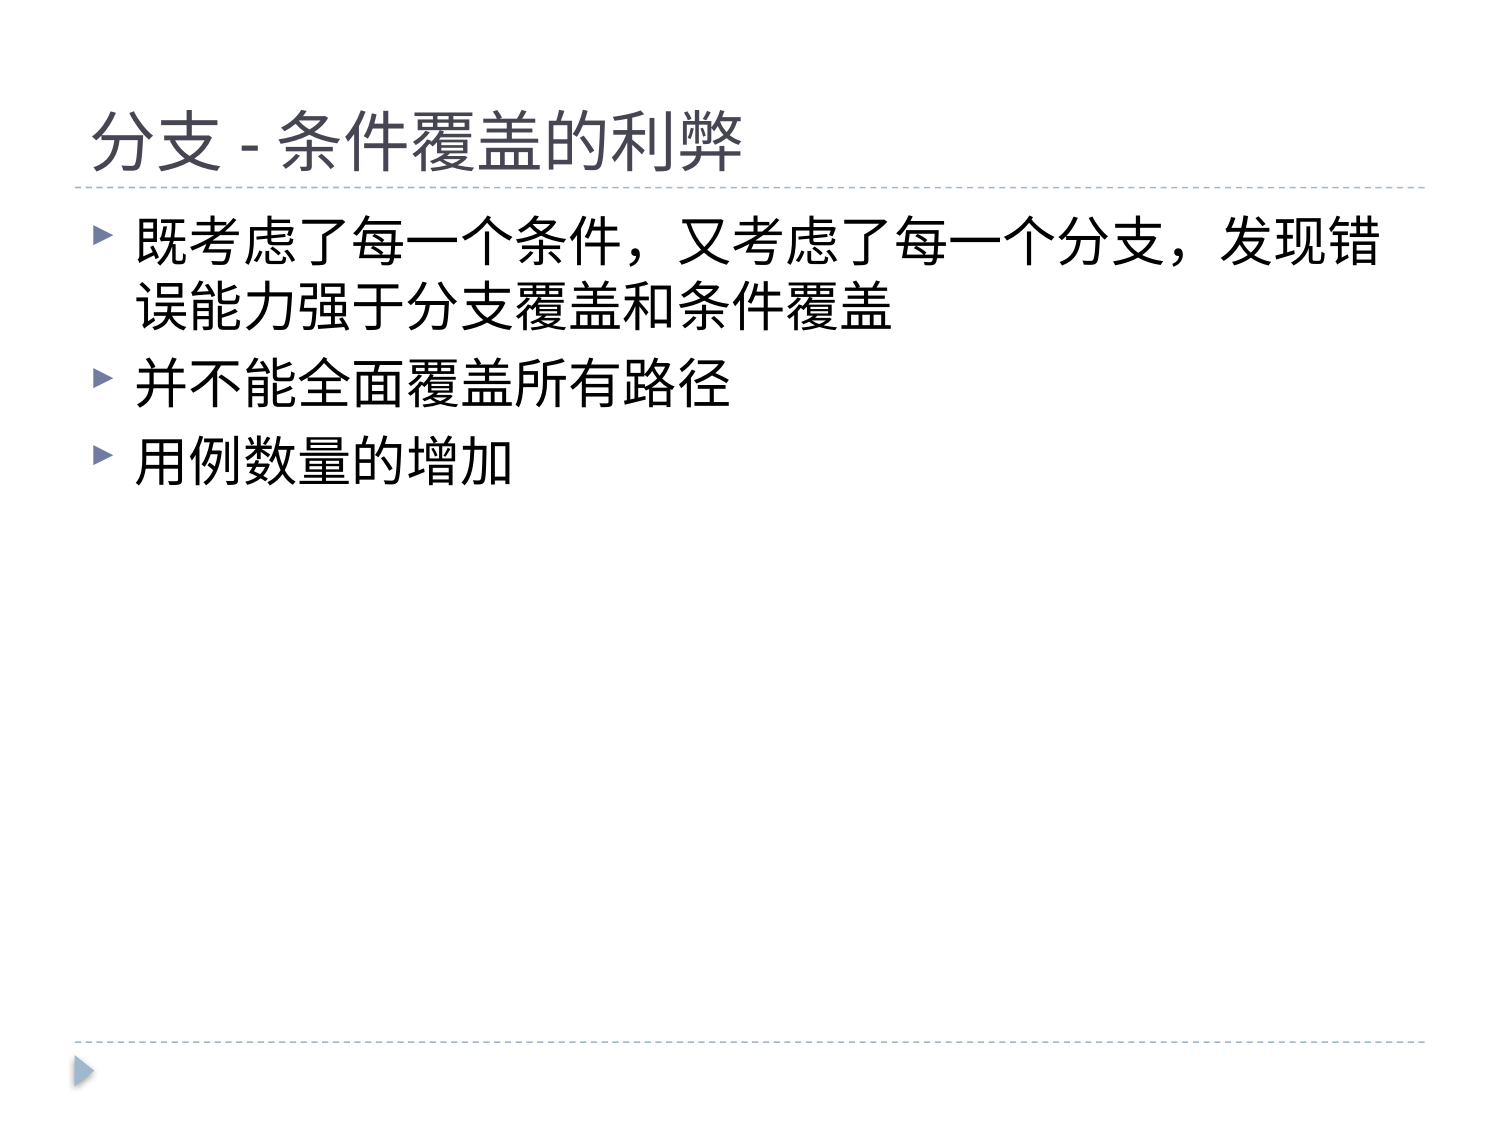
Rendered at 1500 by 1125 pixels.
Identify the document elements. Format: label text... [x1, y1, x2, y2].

title 分支-条件覆盖的利弊 [75, 24, 1425, 188]
list 既考虑了每一个条件，又考虑了每一个分支，发现错误能力强于分支覆盖和条件覆盖 并不能全面覆盖所有路径 用例数量的增加 [75, 200, 1425, 1006]
